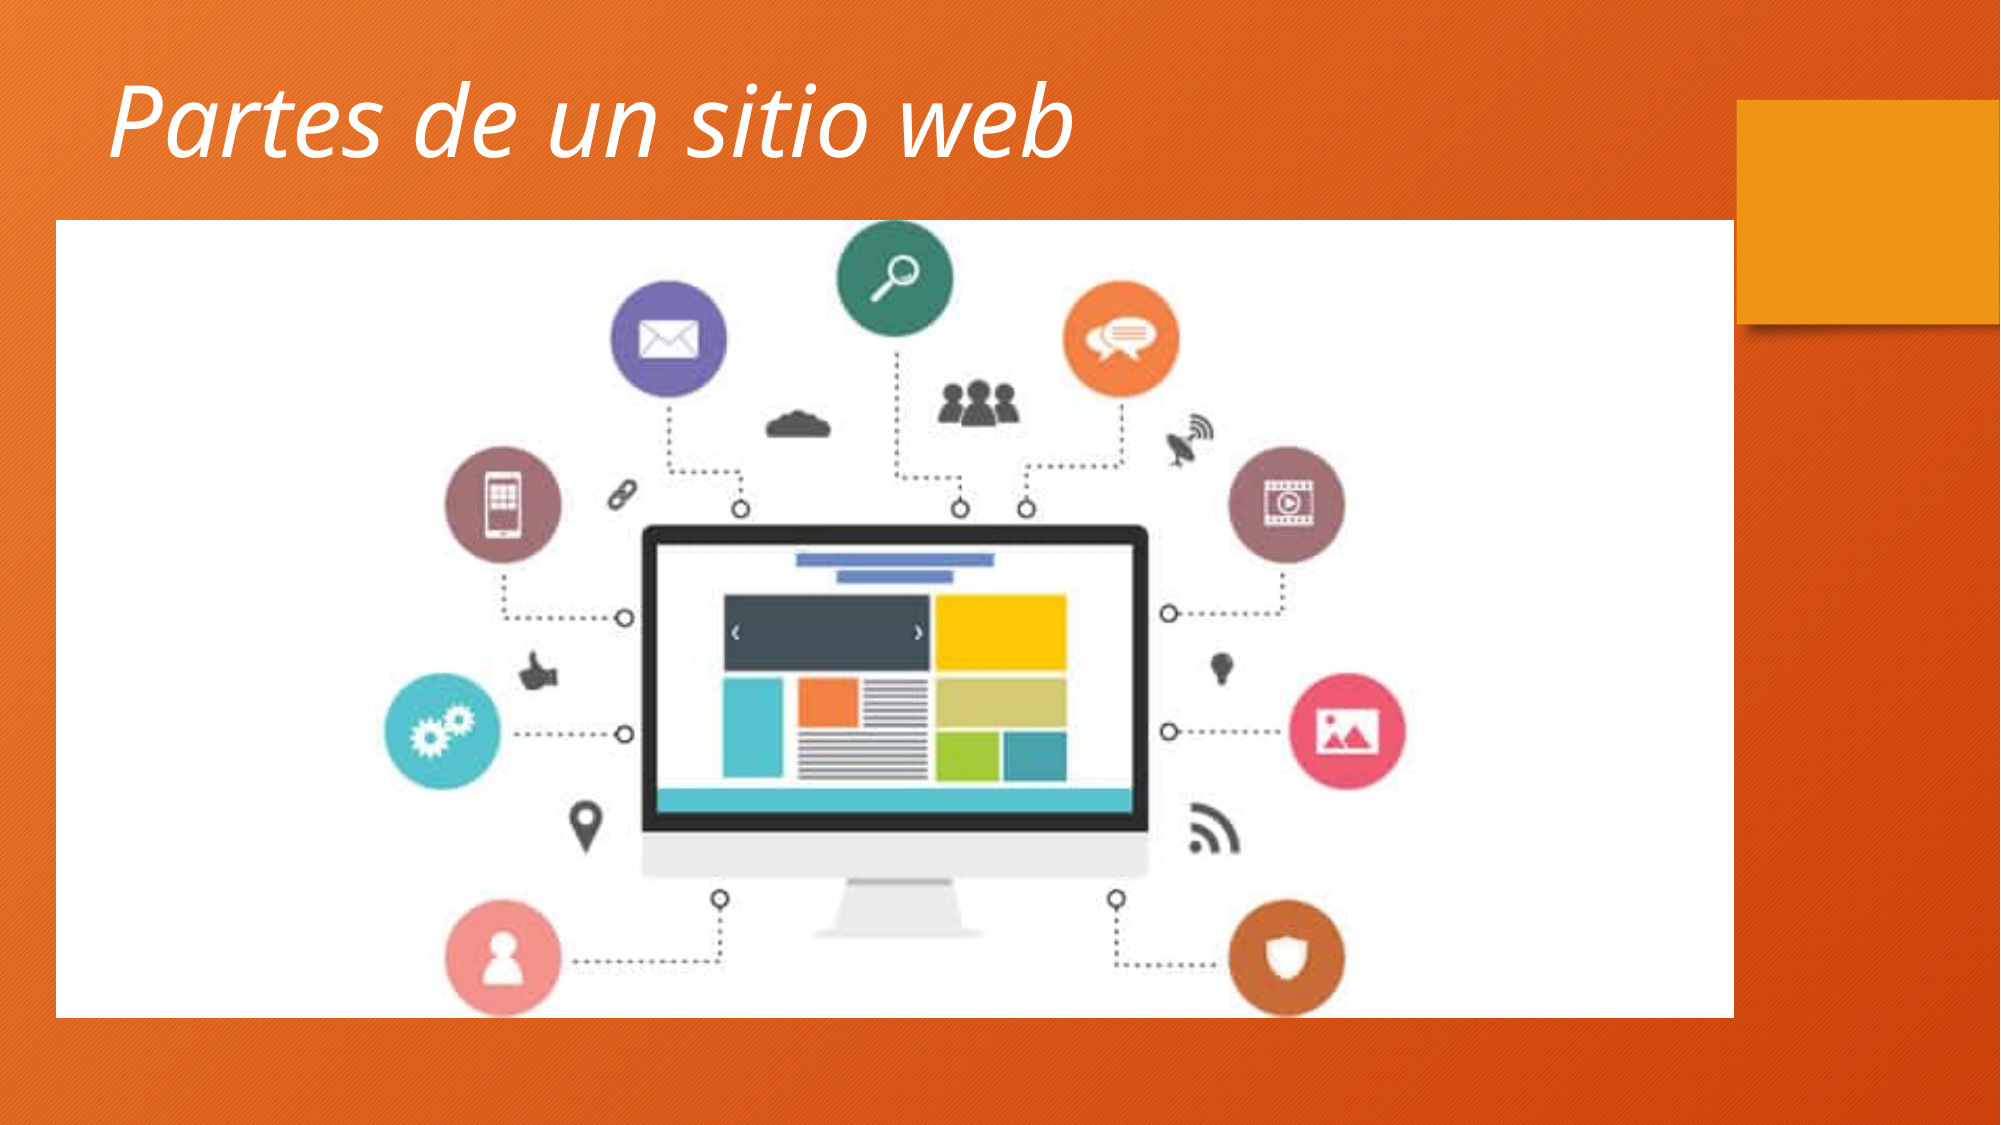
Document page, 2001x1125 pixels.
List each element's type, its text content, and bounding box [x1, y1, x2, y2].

text_box Partes de un sitio web [91, 50, 1848, 185]
picture [1736, 325, 2000, 347]
picture [55, 220, 1735, 1018]
